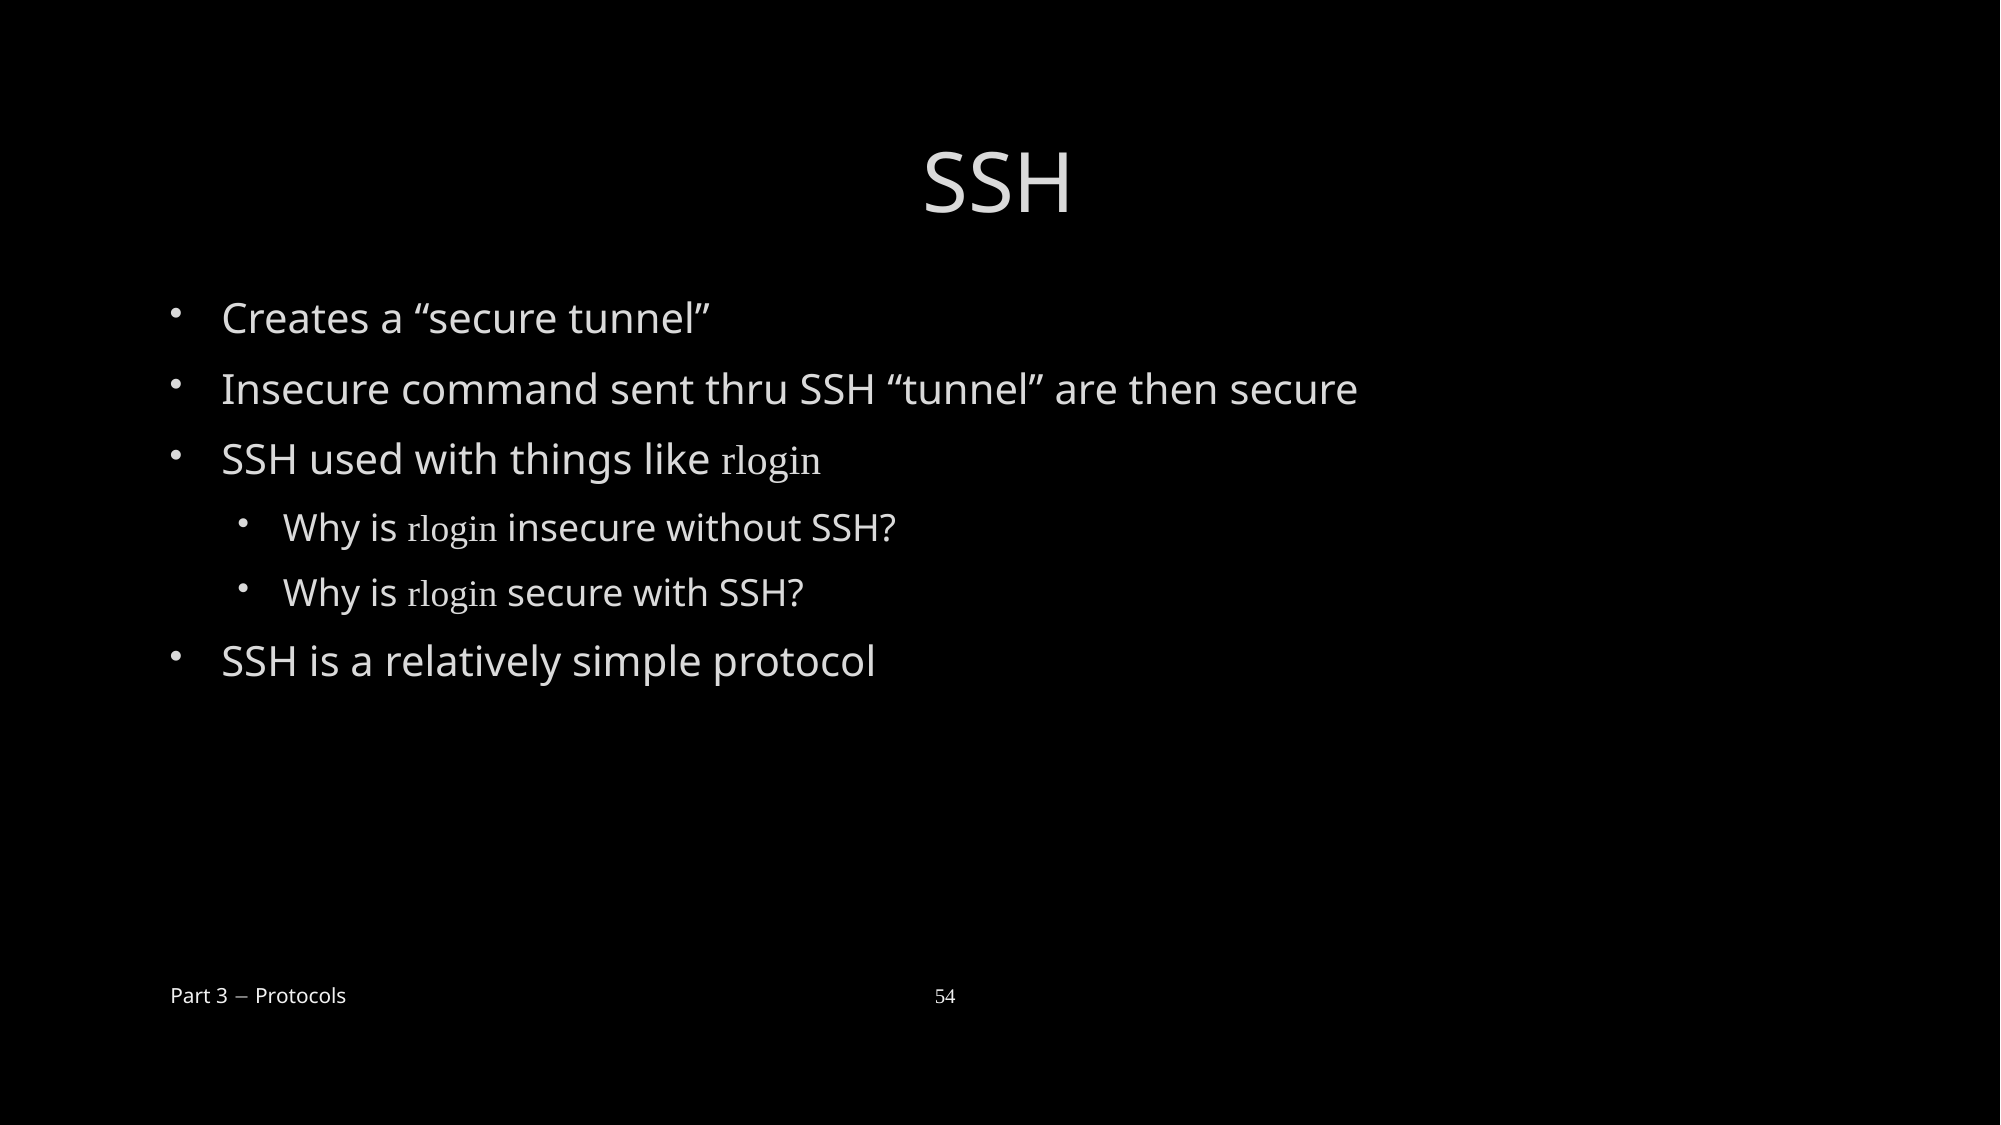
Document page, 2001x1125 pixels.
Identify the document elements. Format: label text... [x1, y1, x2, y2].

footer Part 3  Protocols 54 [149, 965, 1245, 1025]
title SSH [149, 99, 1849, 260]
list Creates a “secure tunnel” Insecure command sent thru SSH “tunnel” are then secure SSH used with things like rlogin Why is rlogin insecure without SSH? Why is rlogin secure with SSH? SSH is a relatively simple protocol [149, 284, 1849, 950]
